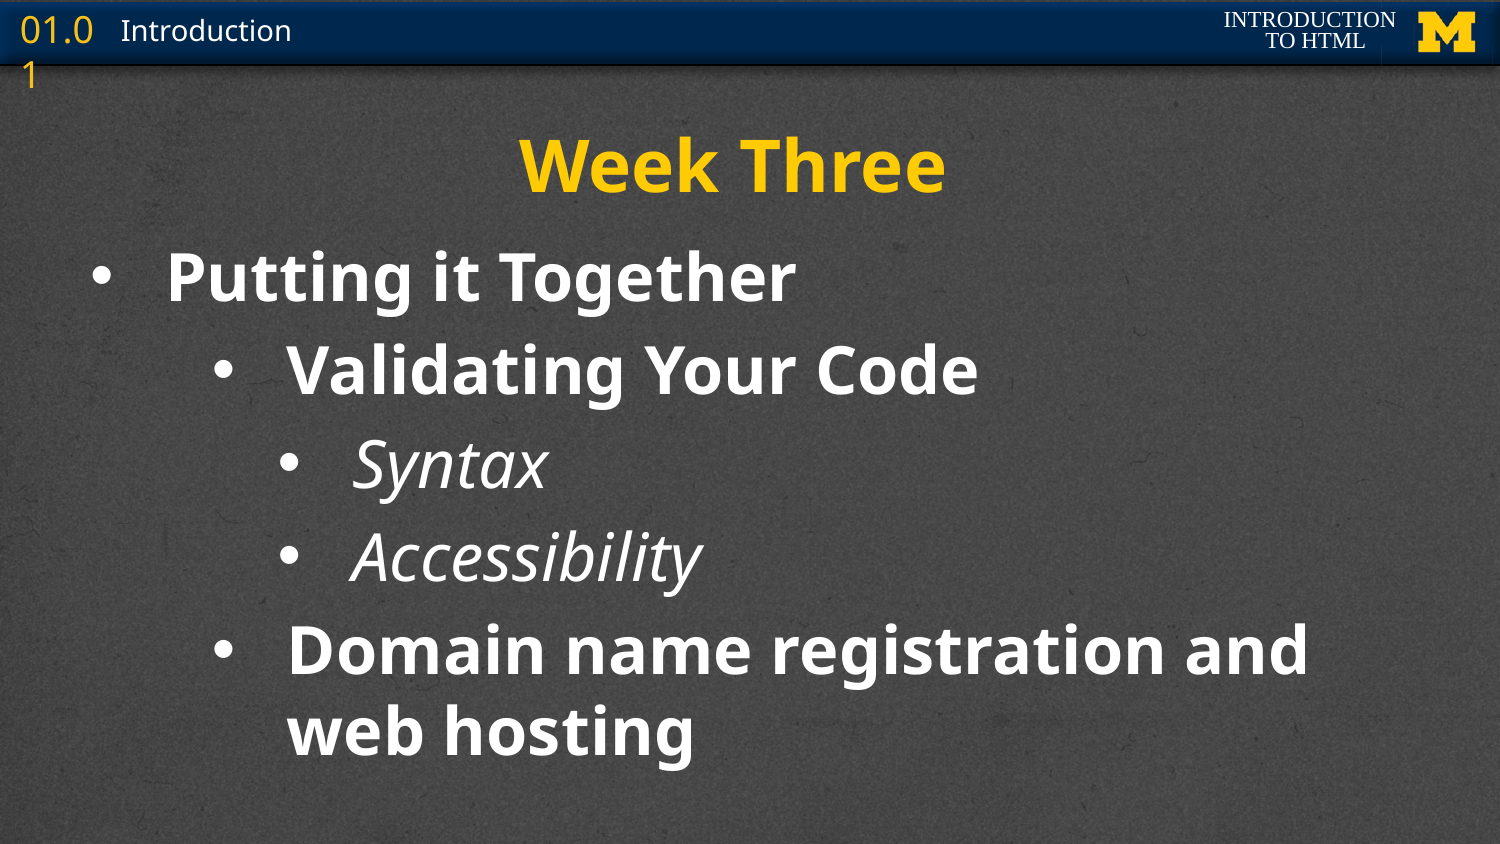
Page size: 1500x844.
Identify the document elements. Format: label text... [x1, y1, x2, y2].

picture [0, 0, 1500, 844]
list Putting it Together Validating Your Code Syntax Accessibility Domain name registration and web hosting [75, 226, 1425, 844]
title Week Three [41, 111, 1425, 227]
